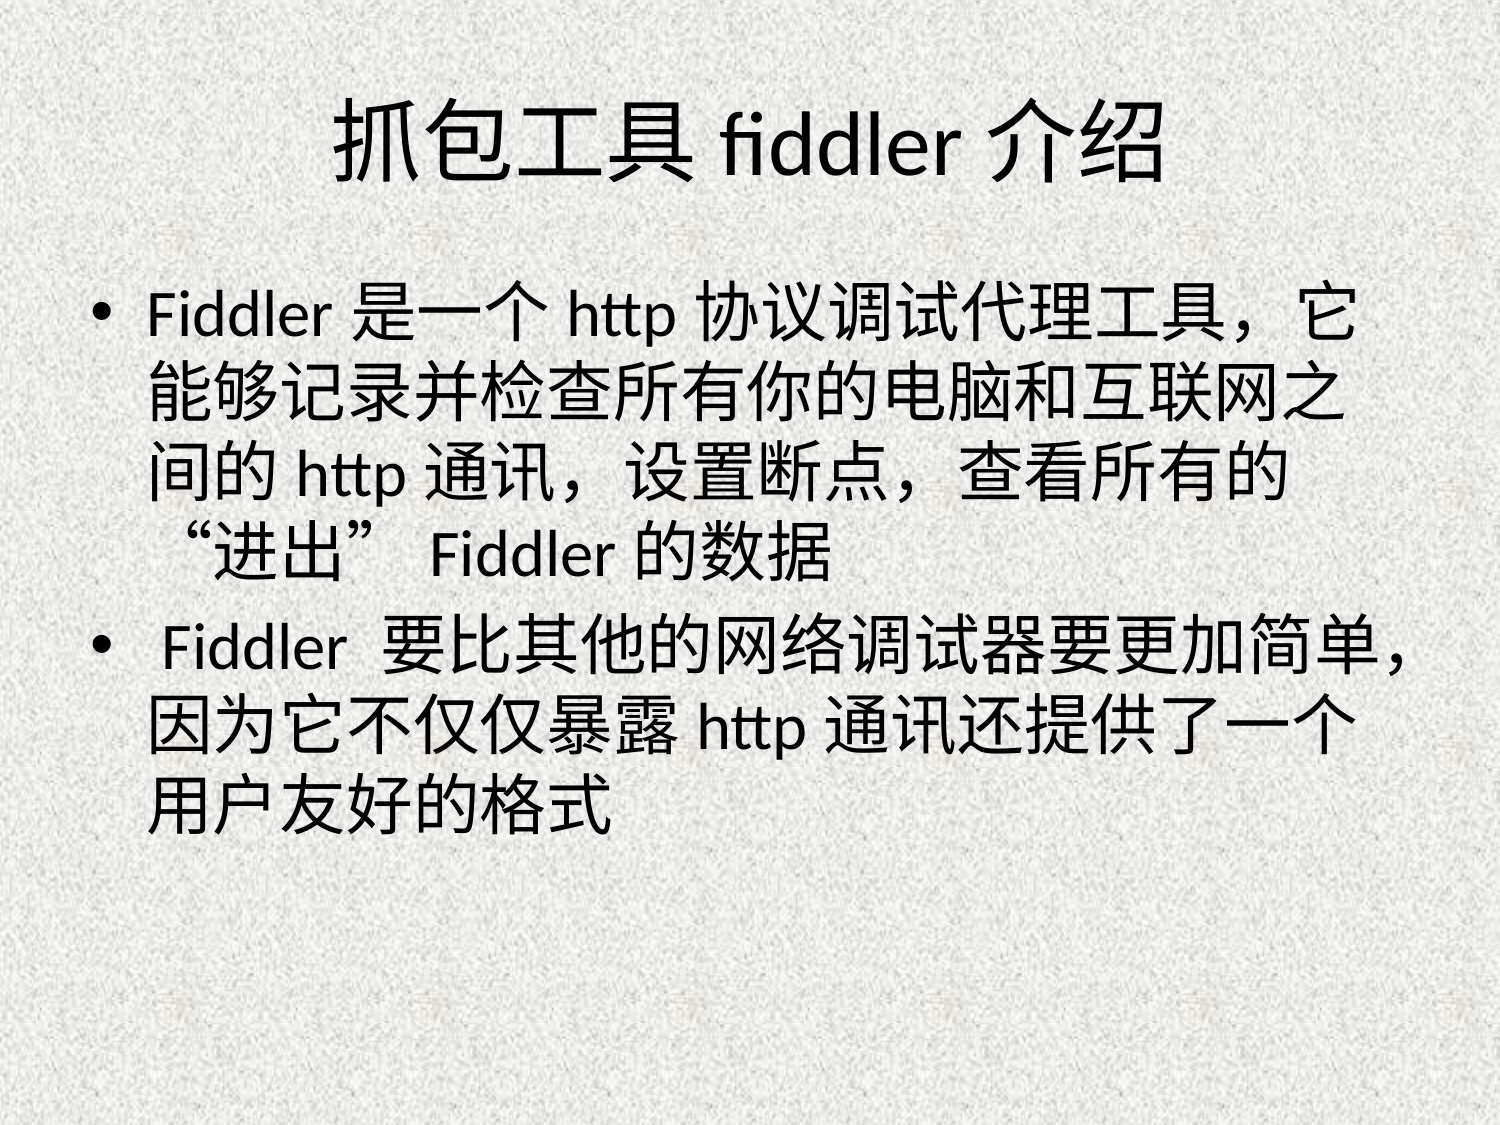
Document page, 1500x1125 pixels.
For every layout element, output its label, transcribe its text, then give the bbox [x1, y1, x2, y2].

list Fiddler是一个http协议调试代理工具，它能够记录并检查所有你的电脑和互联网之间的http通讯，设置断点，查看所有的“进出”Fiddler的数据 Fiddler 要比其他的网络调试器要更加简单，因为它不仅仅暴露http通讯还提供了一个用户友好的格式 [75, 262, 1425, 1005]
picture [0, 0, 1500, 1125]
title 抓包工具fiddler介绍 [75, 45, 1425, 233]
